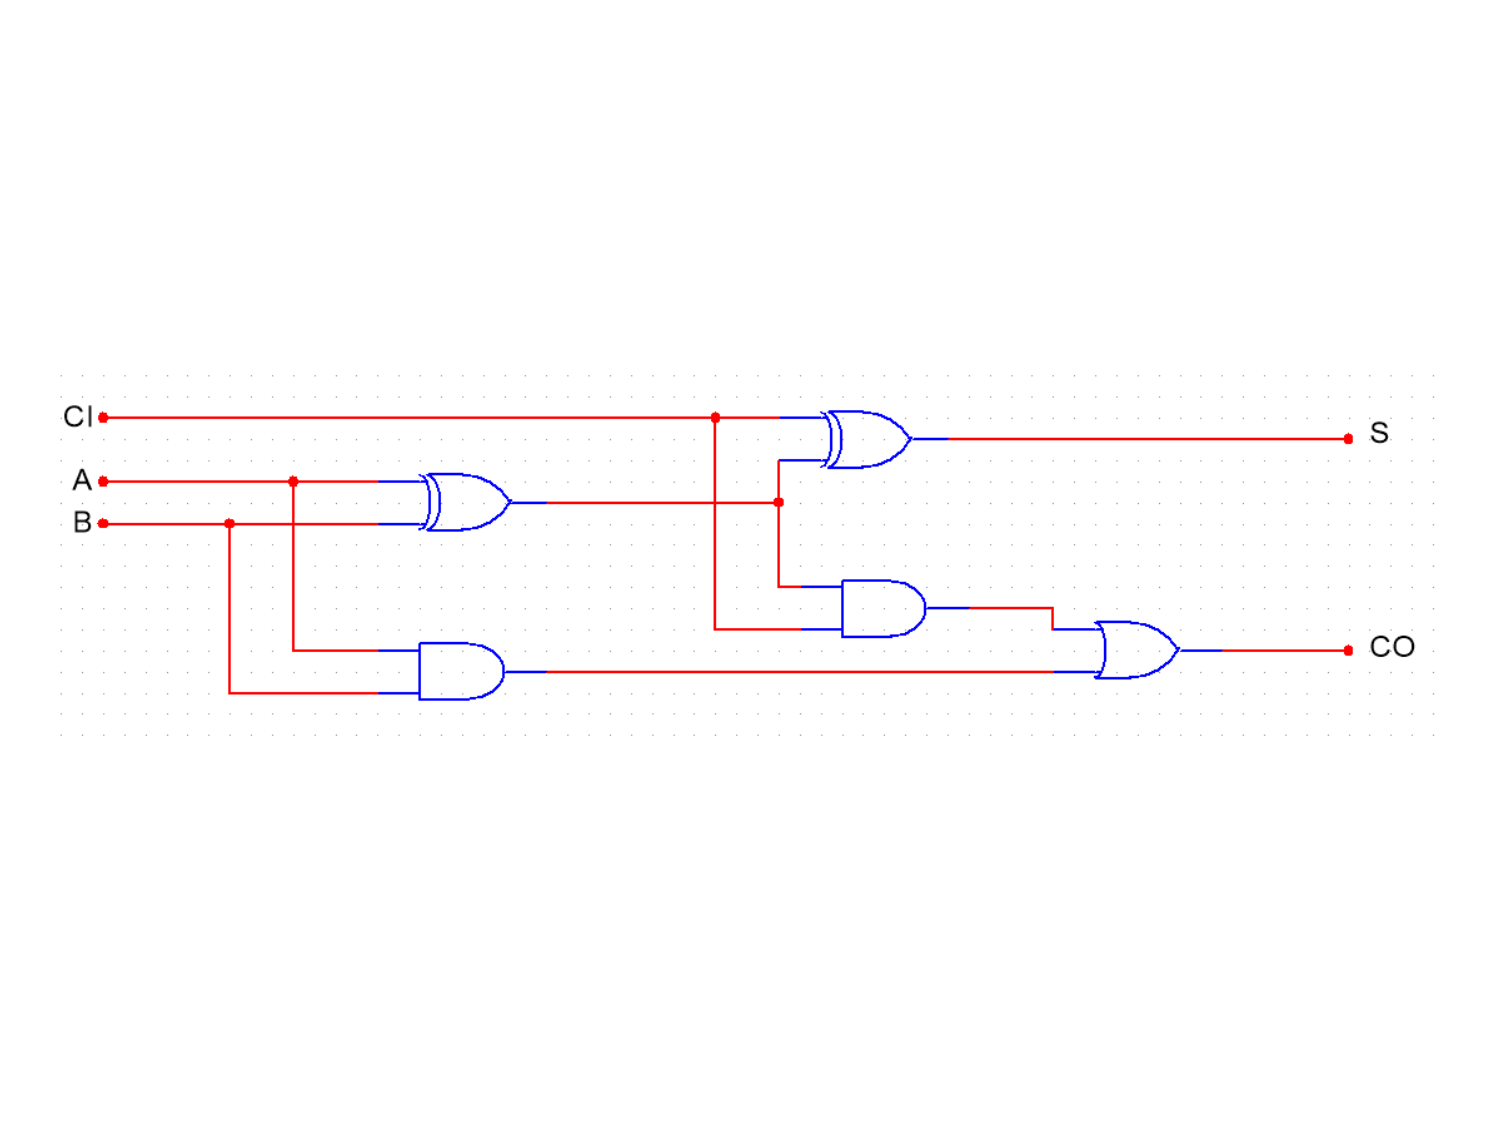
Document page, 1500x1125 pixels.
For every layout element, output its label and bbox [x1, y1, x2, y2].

picture [47, 369, 1453, 756]
